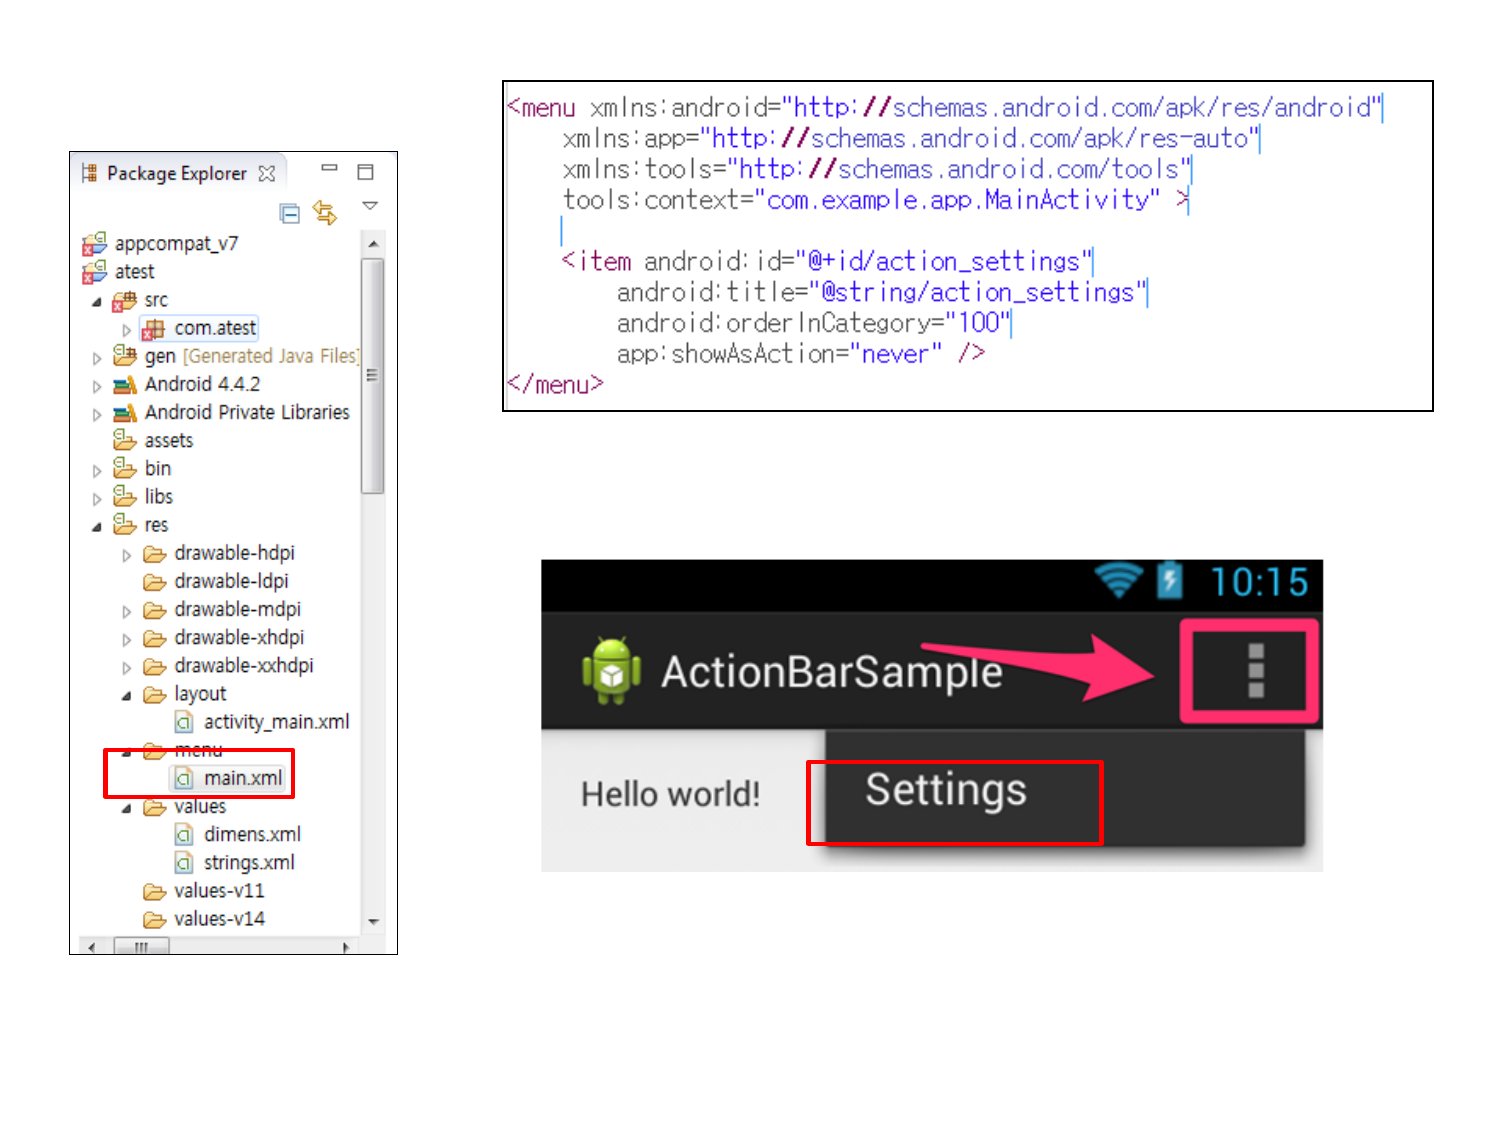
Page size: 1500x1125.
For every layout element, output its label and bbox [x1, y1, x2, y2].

picture [515, 527, 1412, 872]
picture [503, 81, 1433, 411]
text_box [70, 152, 398, 955]
